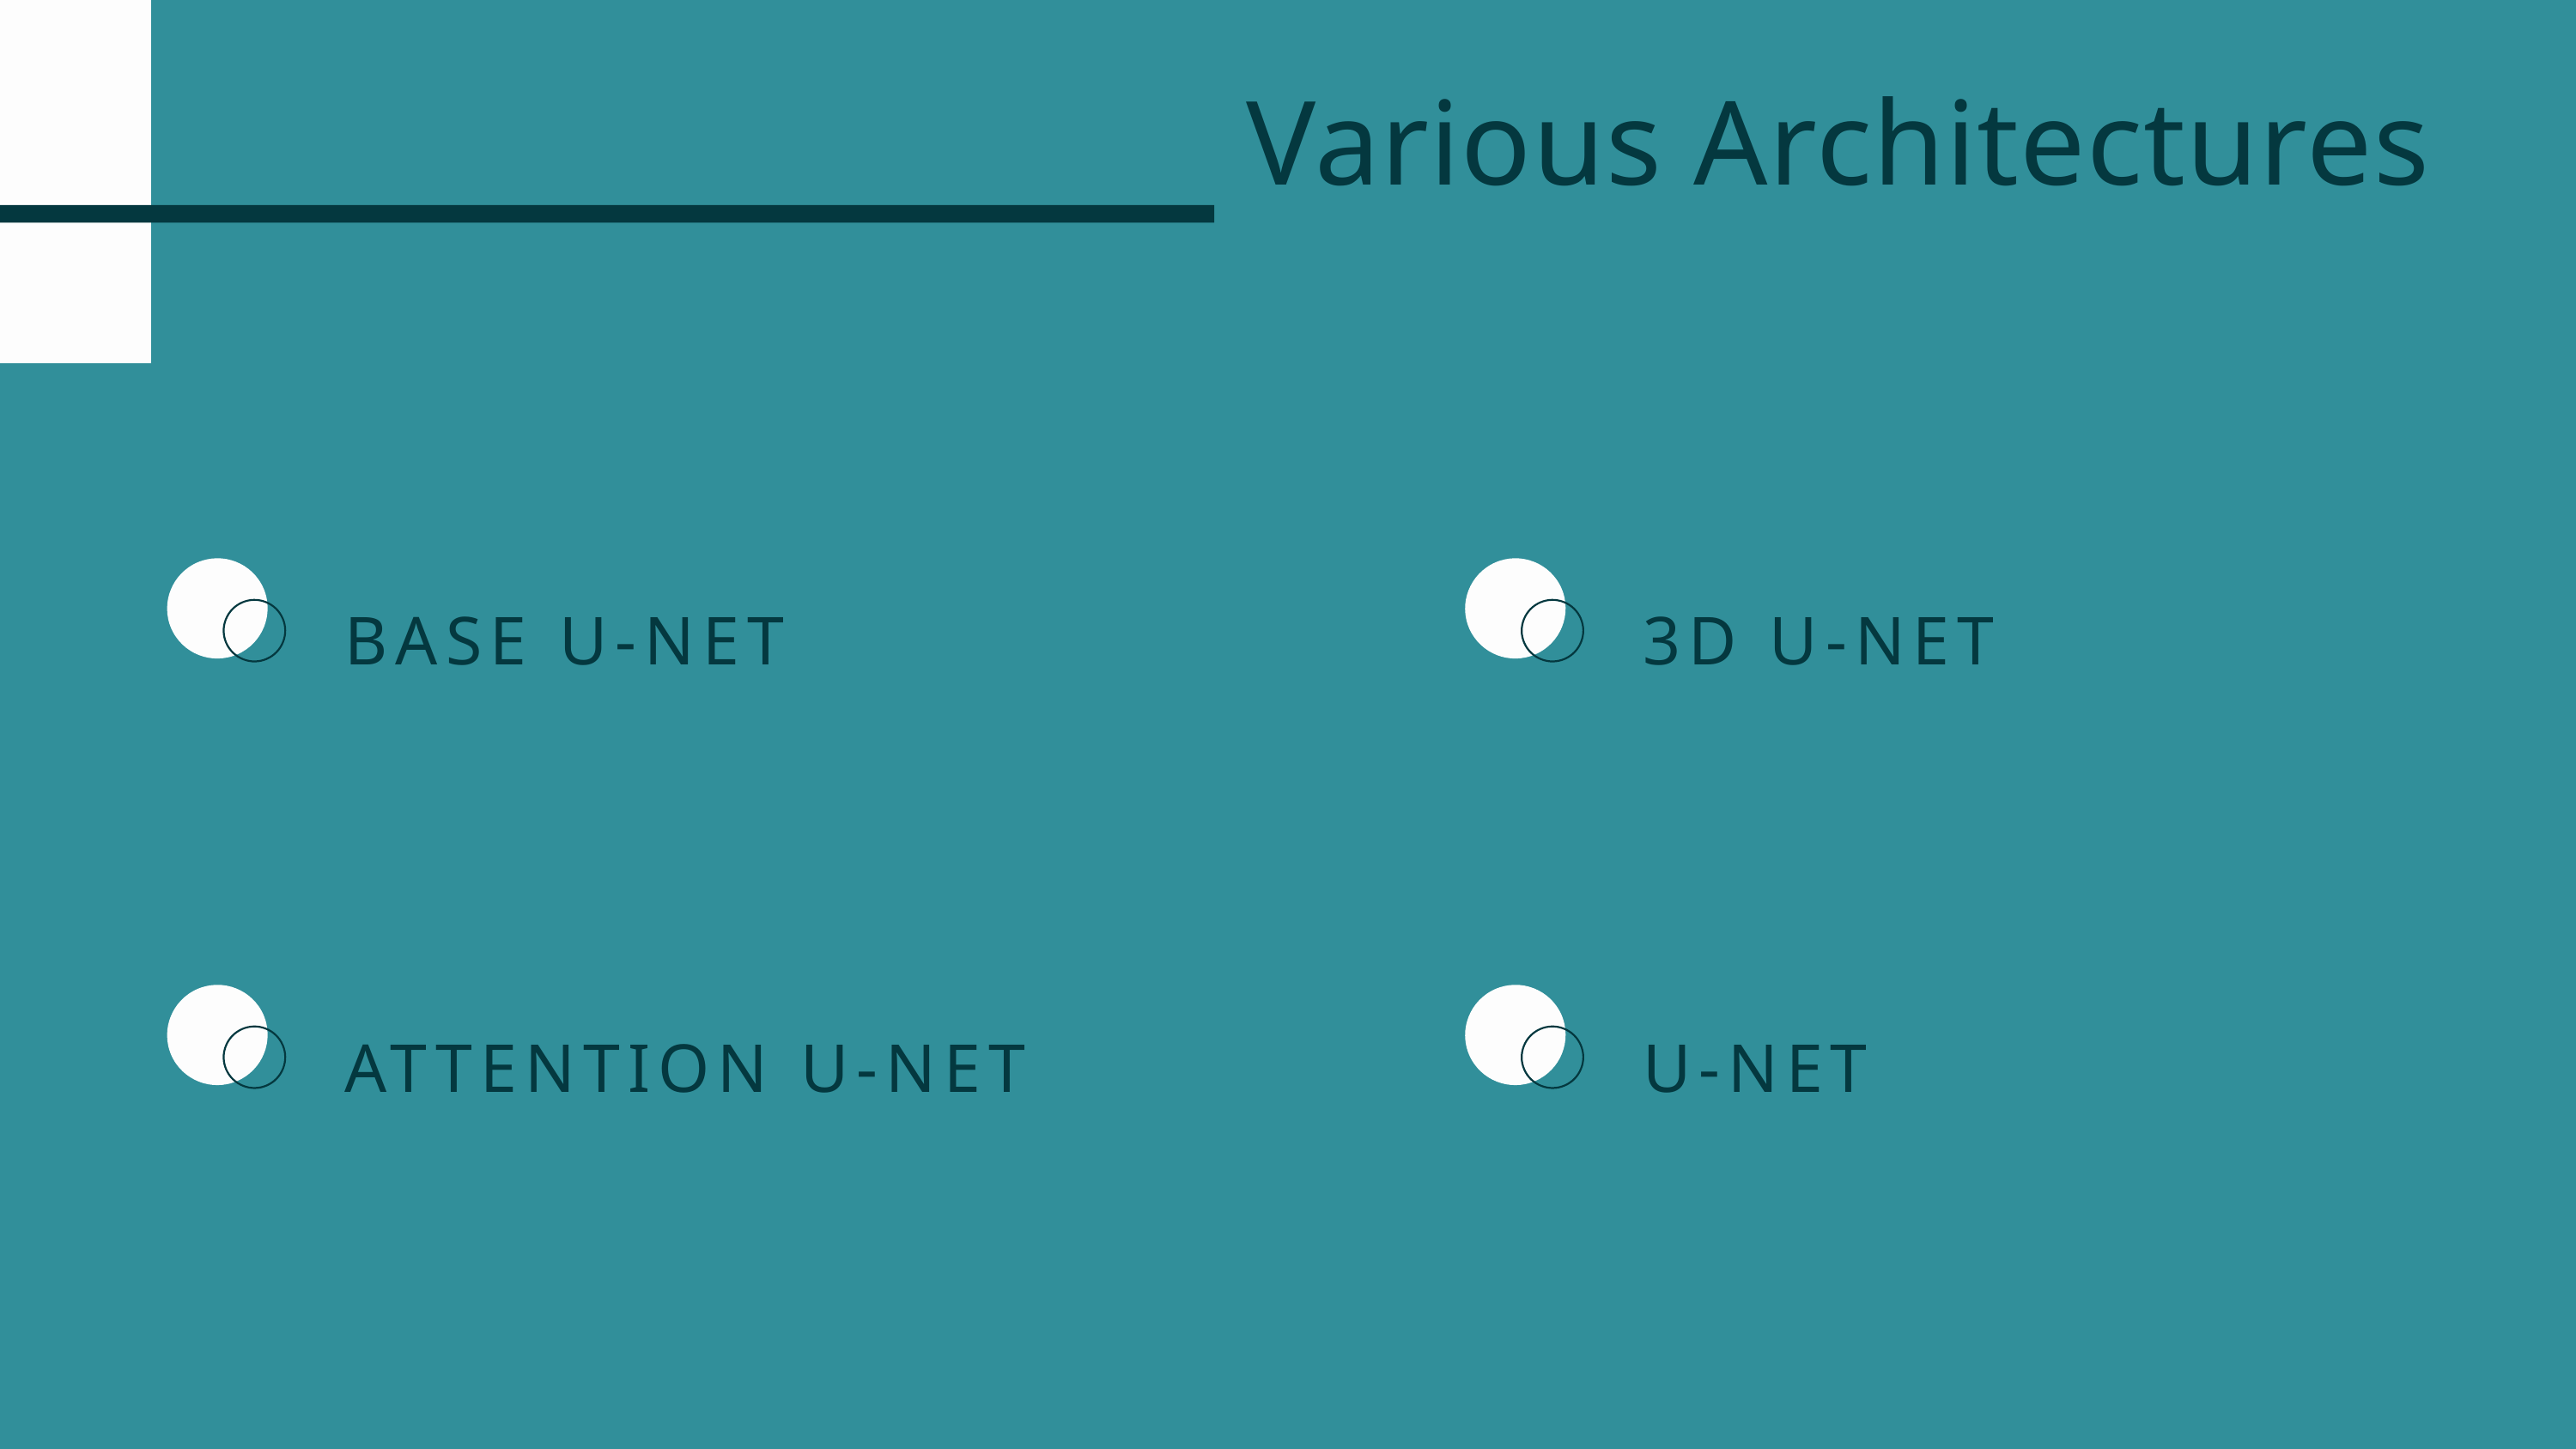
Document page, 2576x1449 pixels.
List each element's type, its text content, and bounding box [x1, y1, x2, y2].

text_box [1464, 557, 1566, 659]
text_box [222, 1025, 287, 1089]
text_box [1520, 1025, 1585, 1089]
text_box Various Architectures [1164, 42, 2432, 209]
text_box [1520, 598, 1585, 663]
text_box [167, 557, 268, 659]
text_box [0, 204, 1215, 223]
text_box [0, 223, 151, 364]
text_box [0, 0, 151, 204]
text_box ATTENTION U-NET [344, 1012, 1133, 1106]
text_box 3D U-NET [1643, 585, 2432, 679]
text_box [1464, 984, 1566, 1086]
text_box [167, 984, 268, 1086]
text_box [222, 598, 287, 663]
text_box U-NET [1643, 1012, 2432, 1106]
text_box BASE U-NET [344, 585, 1133, 679]
